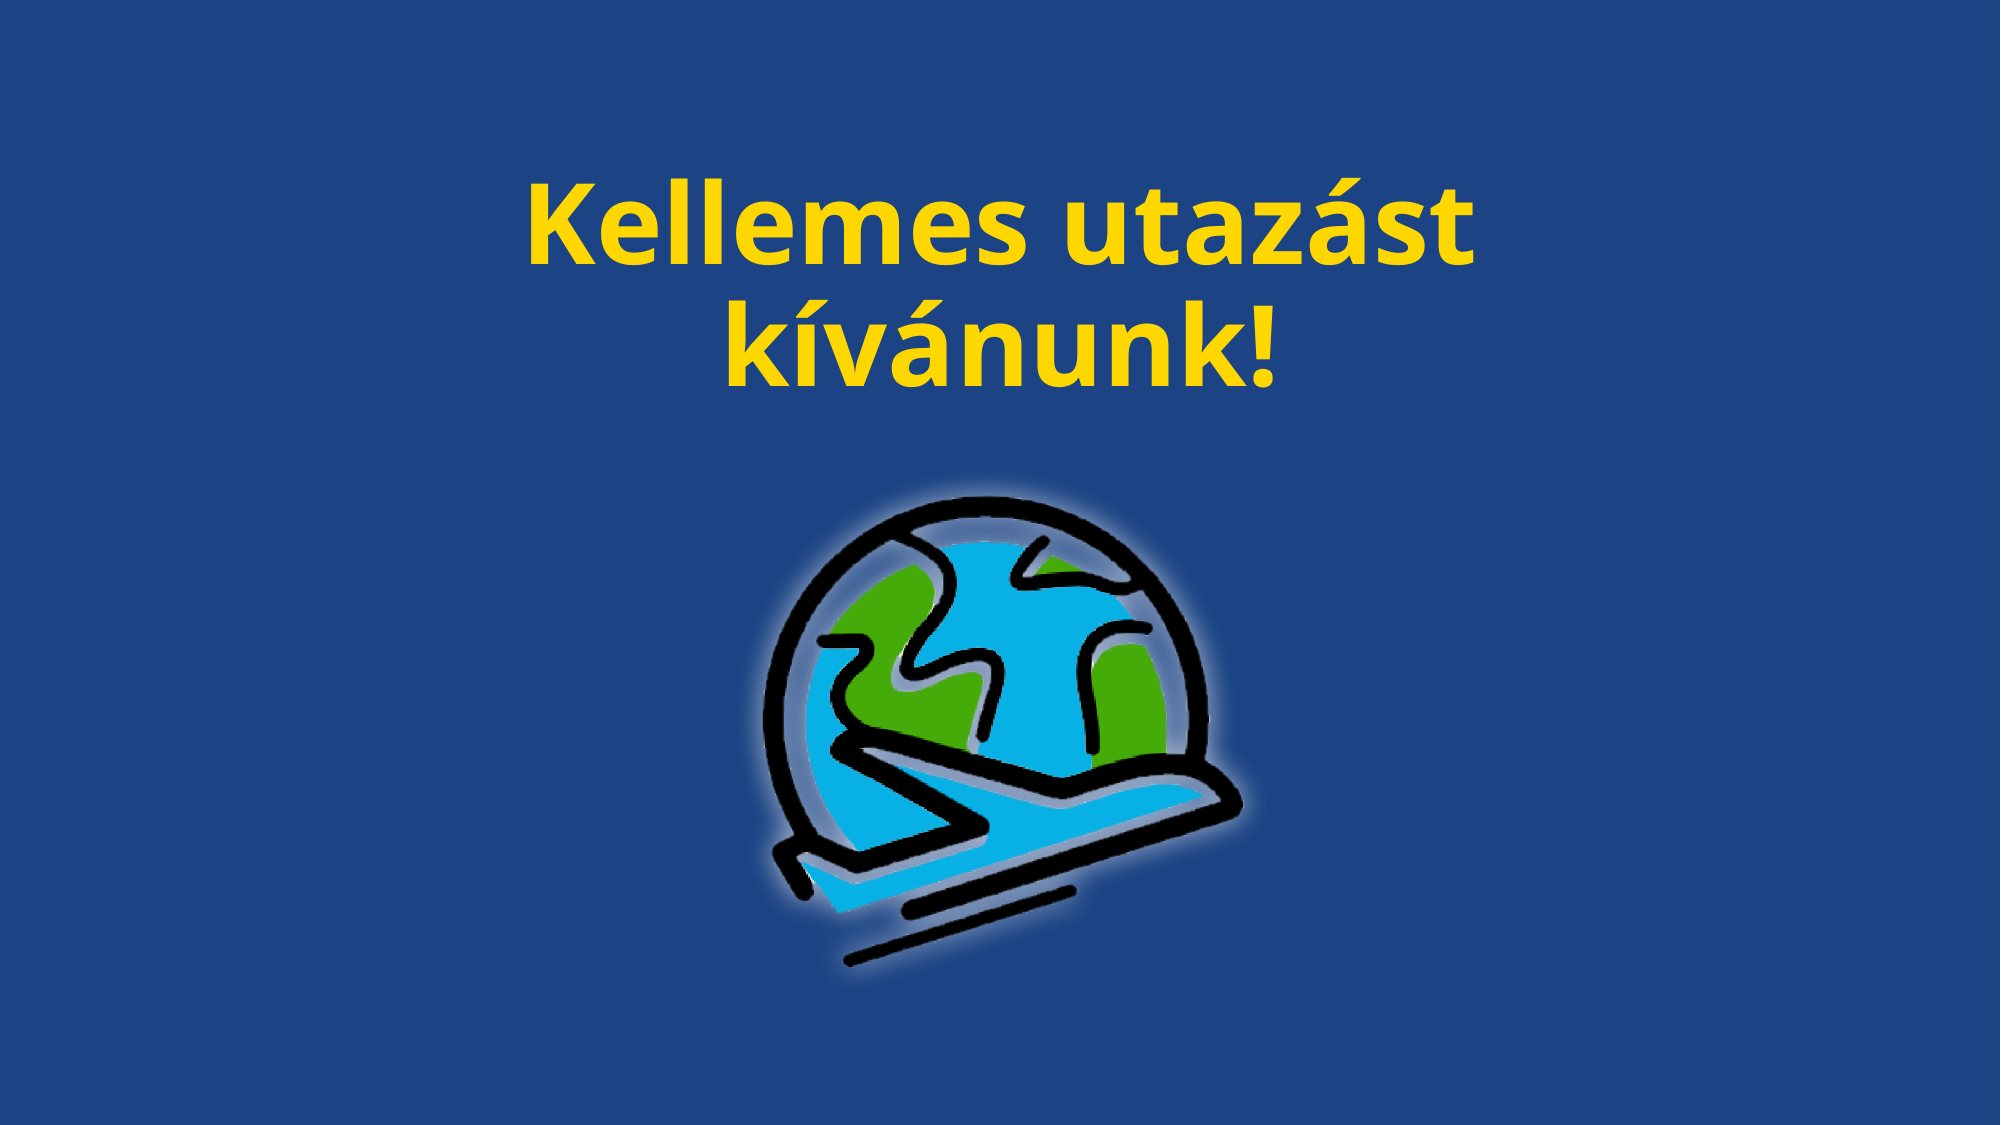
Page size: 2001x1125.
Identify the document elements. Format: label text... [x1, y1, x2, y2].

title Kellemes utazást kívánunk! [249, 146, 1750, 418]
picture [750, 480, 1249, 979]
